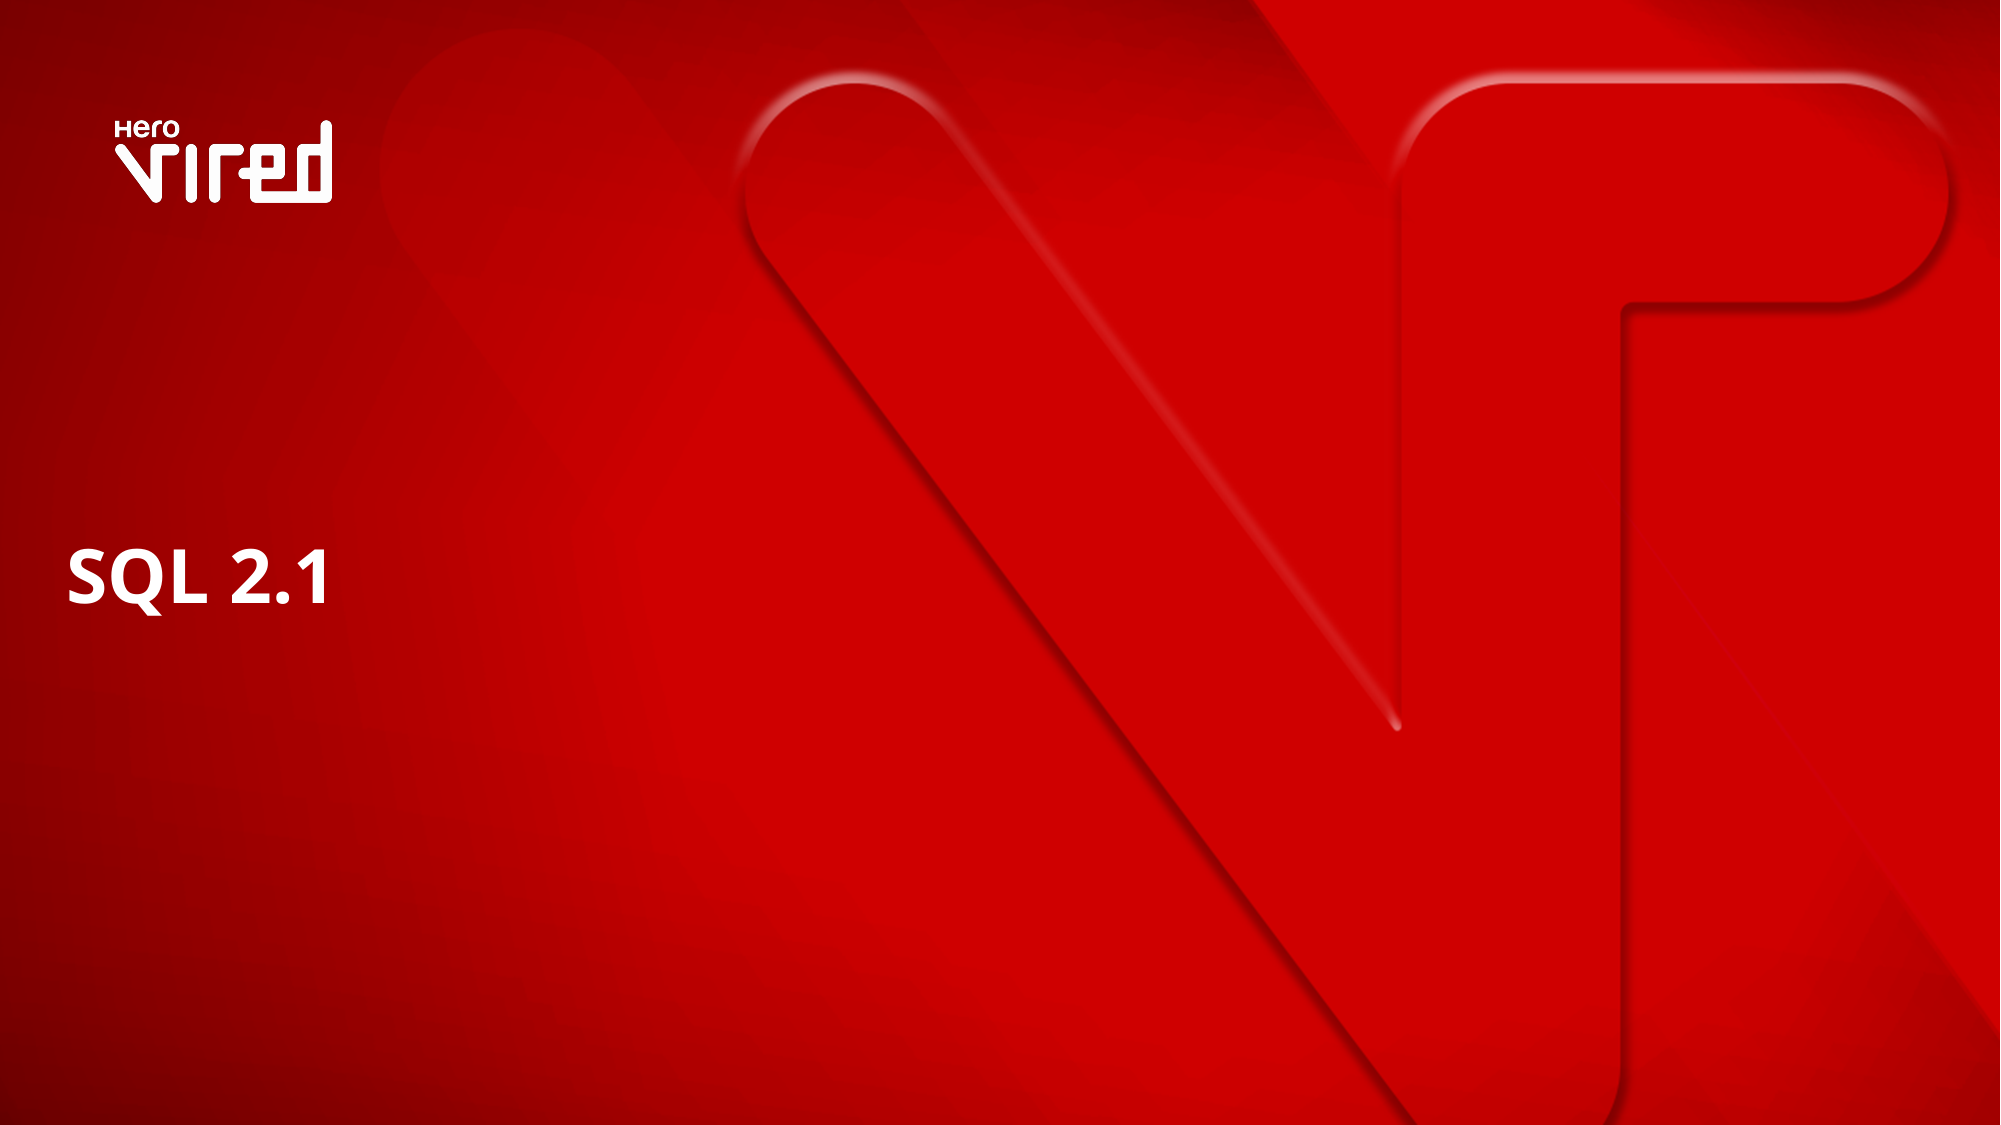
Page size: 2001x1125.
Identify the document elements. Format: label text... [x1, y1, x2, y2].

picture [0, 0, 2000, 1125]
text_box SQL 2.1 [51, 513, 1461, 634]
